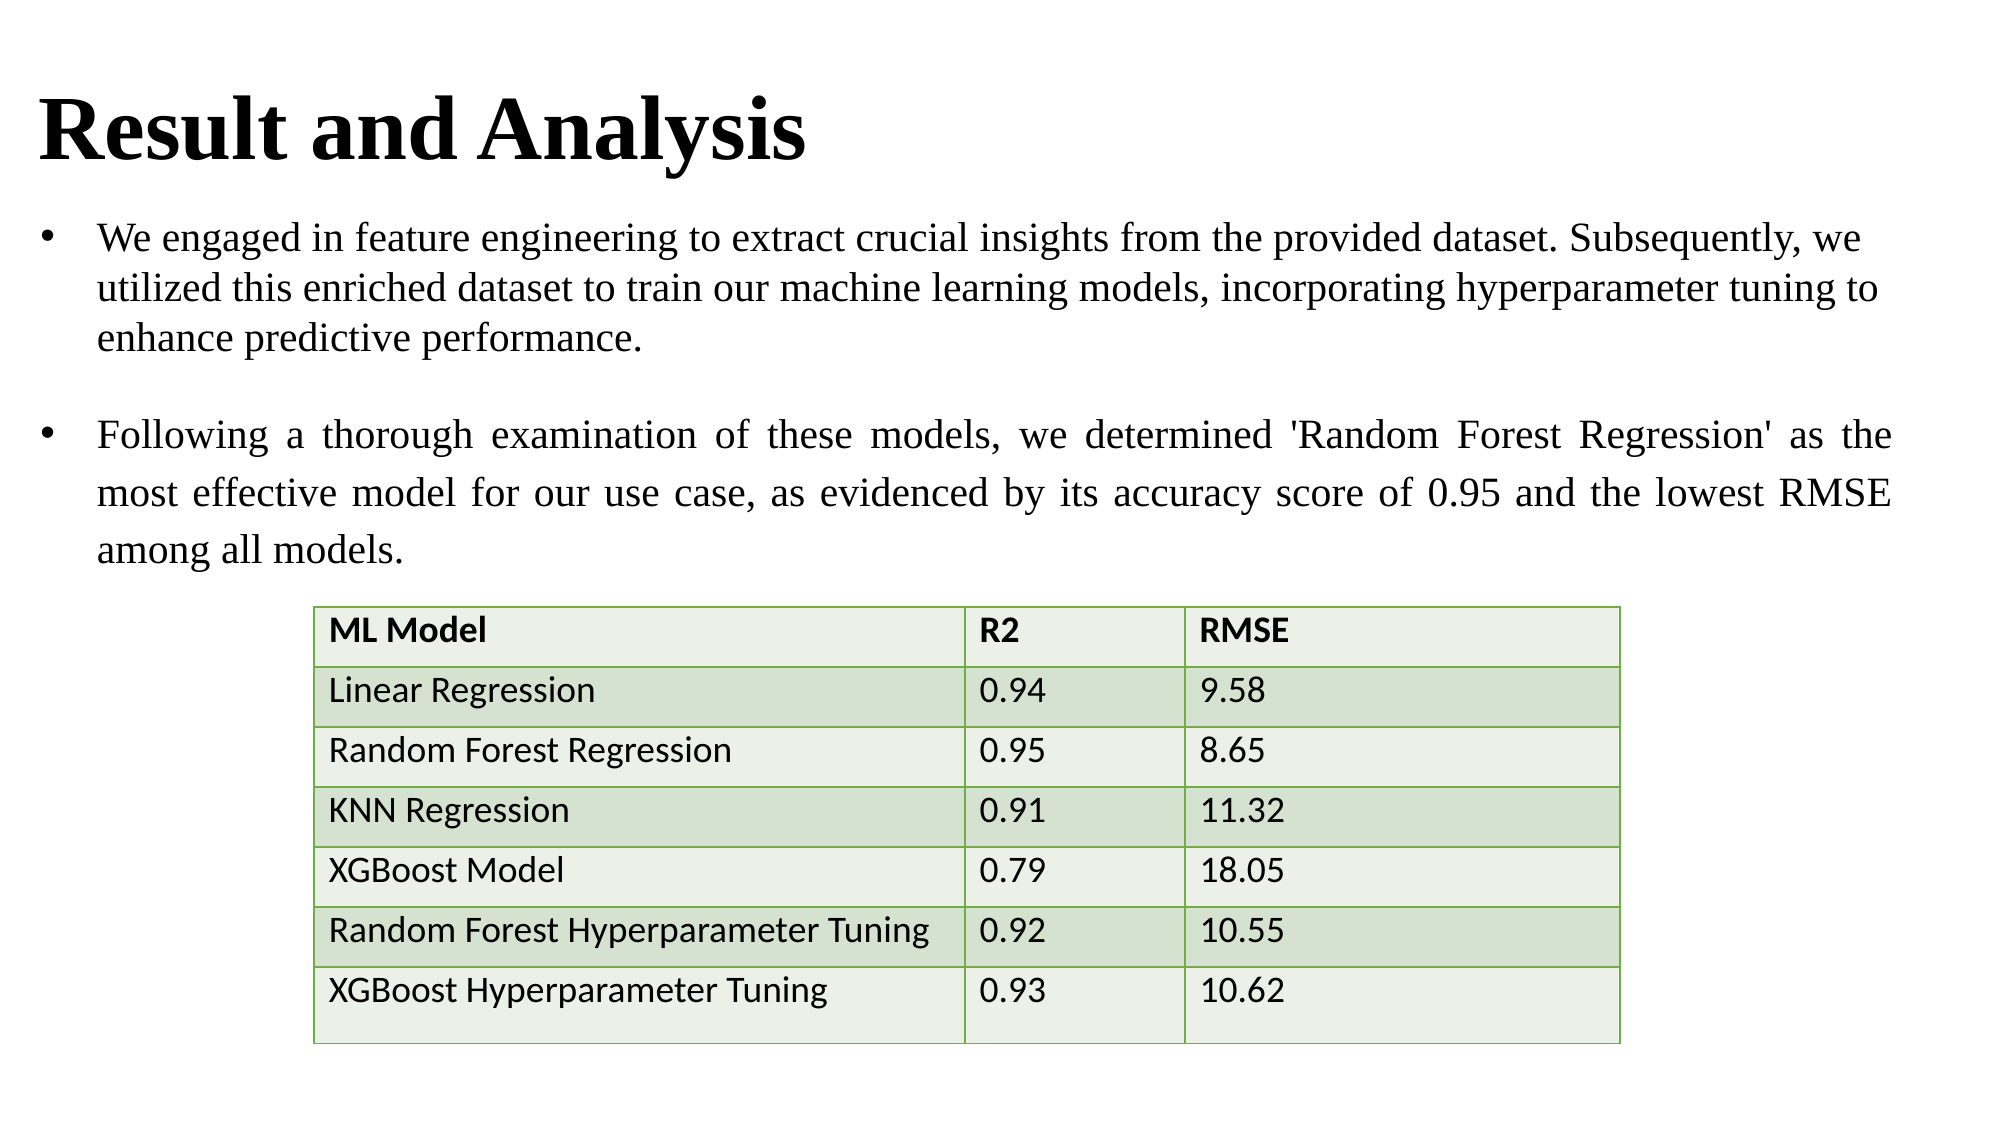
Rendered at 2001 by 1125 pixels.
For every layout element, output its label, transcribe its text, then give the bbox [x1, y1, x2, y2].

text_box We engaged in feature engineering to extract crucial insights from the provided dataset. Subsequently, we utilized this enriched dataset to train our machine learning models, incorporating hyperparameter tuning to enhance predictive performance. [25, 202, 1909, 392]
table_header ML Model [315, 608, 964, 666]
table_cell KNN Regression [315, 788, 964, 846]
table_cell 18.05 [1186, 848, 1619, 906]
table_cell 0.92 [966, 908, 1184, 966]
text_box Following a thorough examination of these models, we determined 'Random Forest Regression' as the most effective model for our use case, as evidenced by its accuracy score of 0.95 and the lowest RMSE among all models. [25, 392, 1909, 580]
table_header R2 [966, 608, 1184, 666]
table_cell Random Forest Regression [315, 728, 964, 786]
table_cell 11.32 [1186, 788, 1619, 846]
table_header RMSE [1186, 608, 1619, 666]
table_cell Random Forest Hyperparameter Tuning [315, 908, 964, 966]
table_cell 10.55 [1186, 908, 1619, 966]
table_cell 0.93 [966, 968, 1184, 1043]
table_cell 0.91 [966, 788, 1184, 846]
table_cell XGBoost Model [315, 848, 964, 906]
table_cell XGBoost Hyperparameter Tuning [315, 968, 964, 1043]
table_cell 0.94 [966, 668, 1184, 726]
table_cell 10.62 [1186, 968, 1619, 1043]
table_cell 0.79 [966, 848, 1184, 906]
text_box Result and Analysis [23, 60, 1977, 186]
table_cell Linear Regression [315, 668, 964, 726]
table_cell 9.58 [1186, 668, 1619, 726]
table_cell 8.65 [1186, 728, 1619, 786]
table_cell 0.95 [966, 728, 1184, 786]
